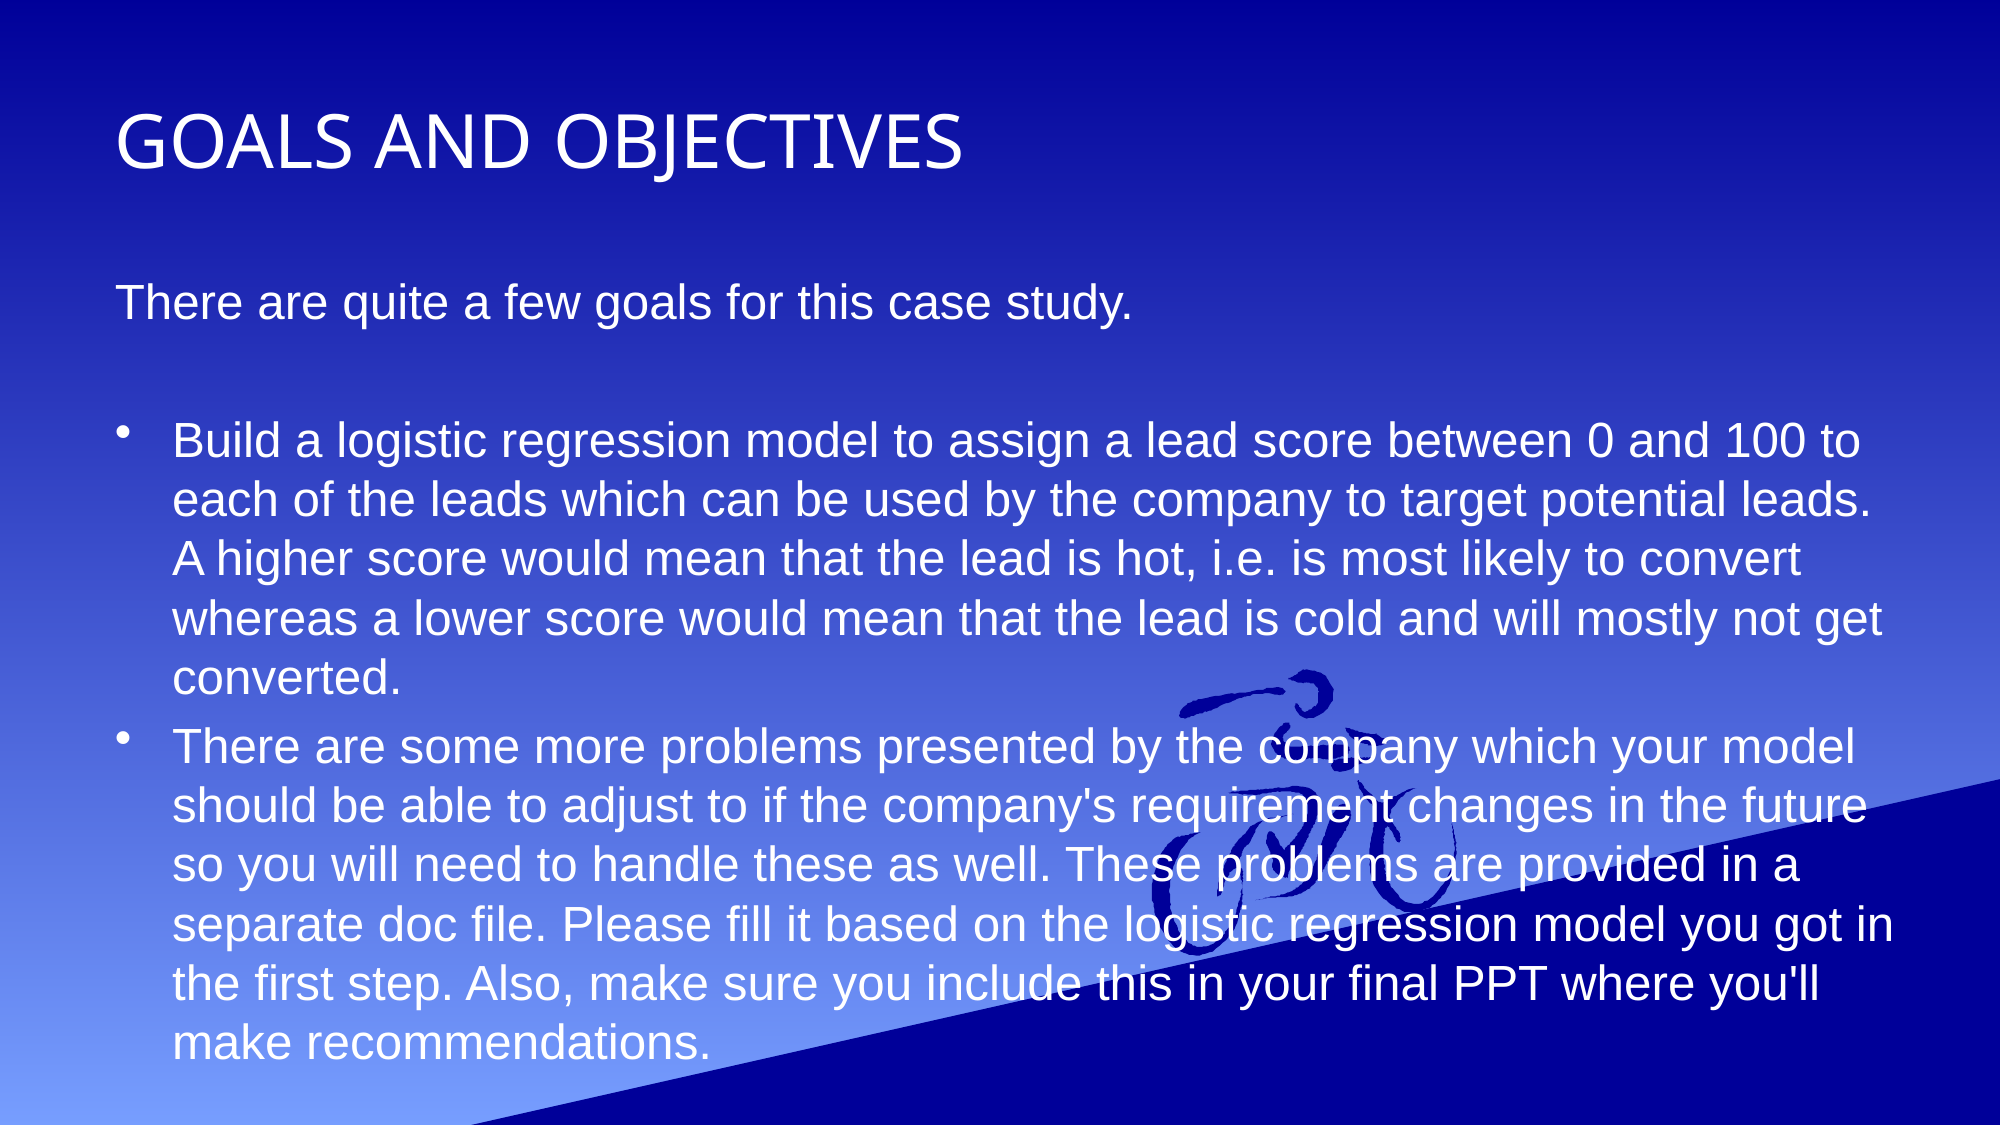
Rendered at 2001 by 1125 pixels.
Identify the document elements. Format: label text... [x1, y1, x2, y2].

list There are quite a few goals for this case study. Build a logistic regression model to assign a lead score between 0 and 100 to each of the leads which can be used by the company to target potential leads. A higher score would mean that the lead is hot, i.e. is most likely to convert whereas a lower score would mean that the lead is cold and will mostly not get converted. There are some more problems presented by the company which your model should be able to adjust to if the company's requirement changes in the future so you will need to handle these as well. These problems are provided in a separate doc file. Please fill it based on the logistic regression model you got in the first step. Also, make sure you include this in your final PPT where you'll make recommendations. [99, 262, 1927, 1087]
title GOALS AND OBJECTIVES [99, 44, 1901, 233]
